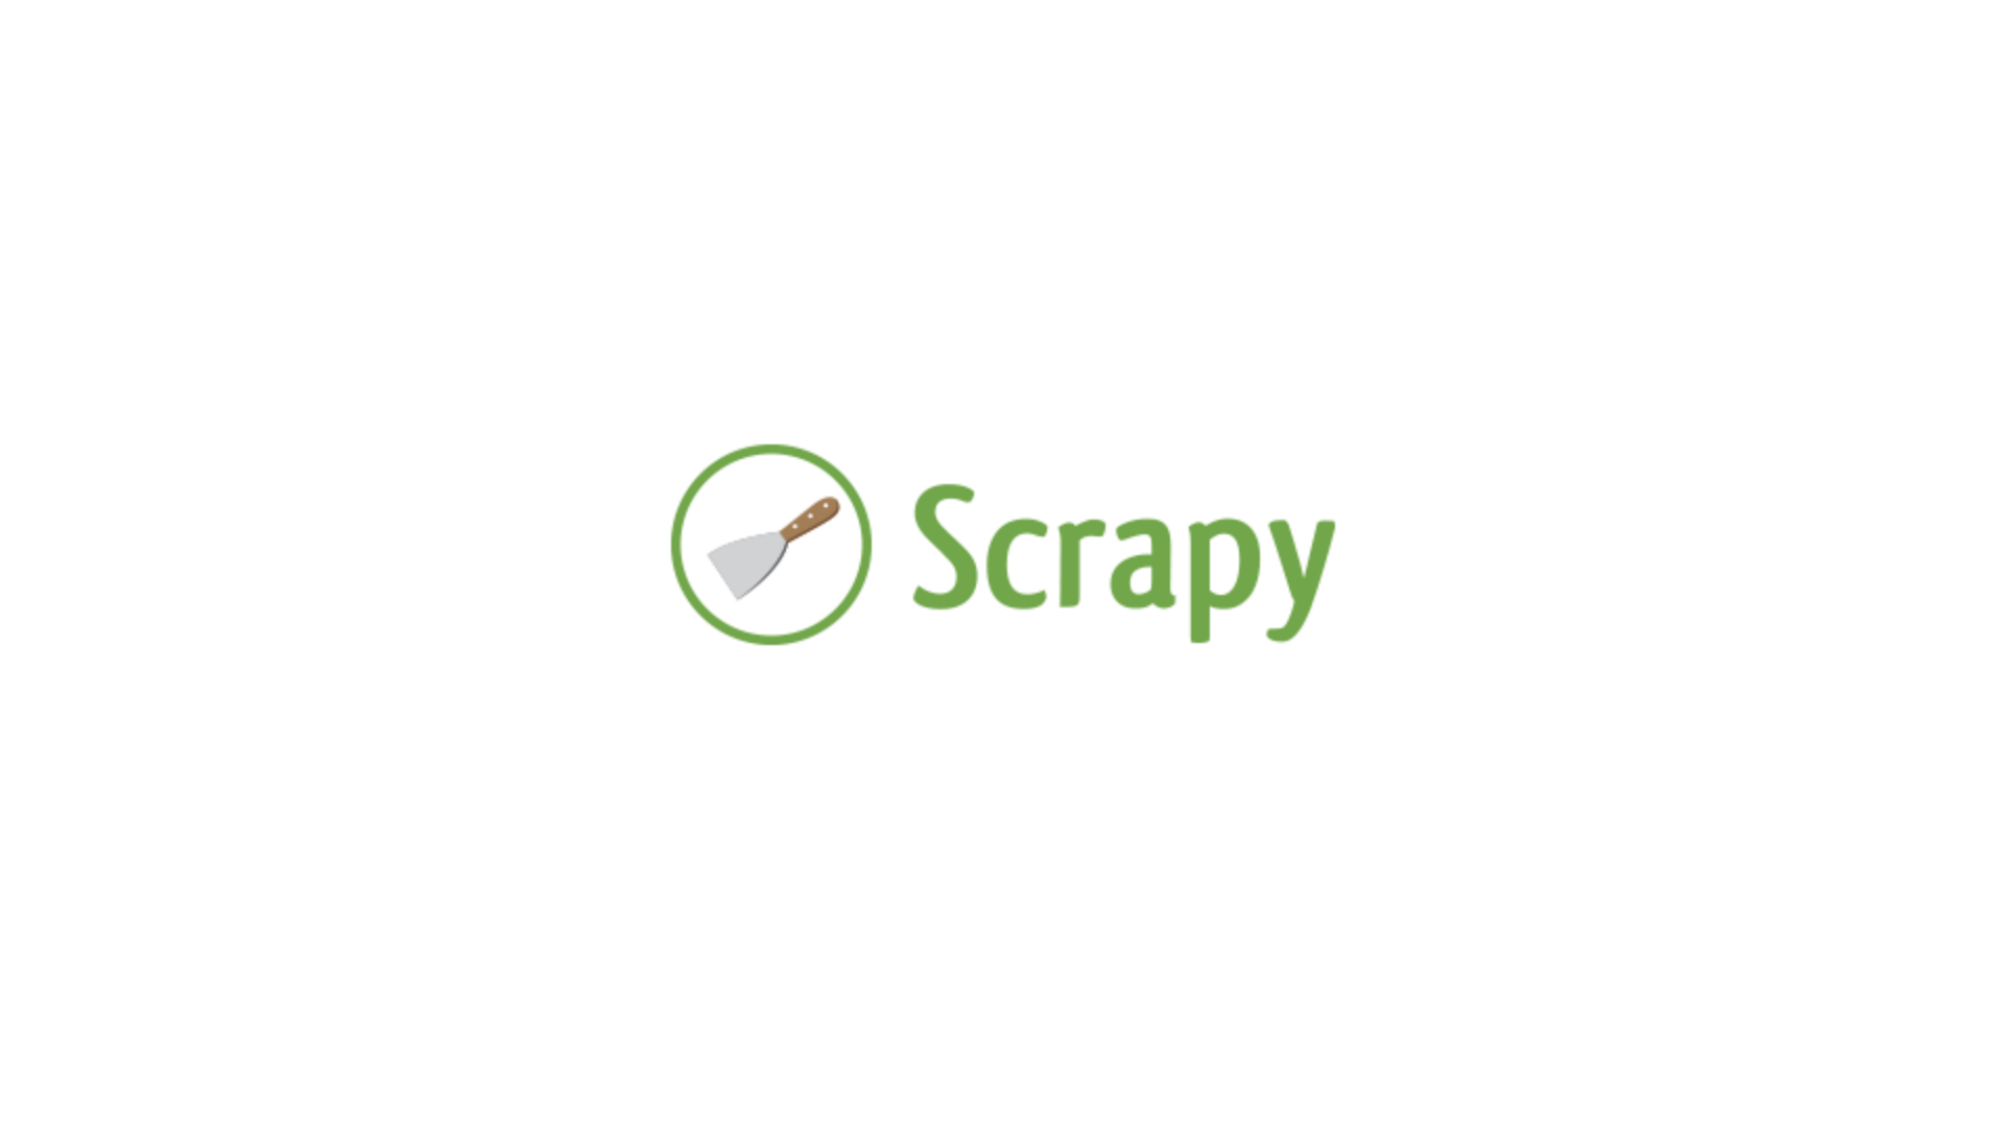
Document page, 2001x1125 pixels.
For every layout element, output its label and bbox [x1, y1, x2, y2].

picture [619, 411, 1381, 714]
